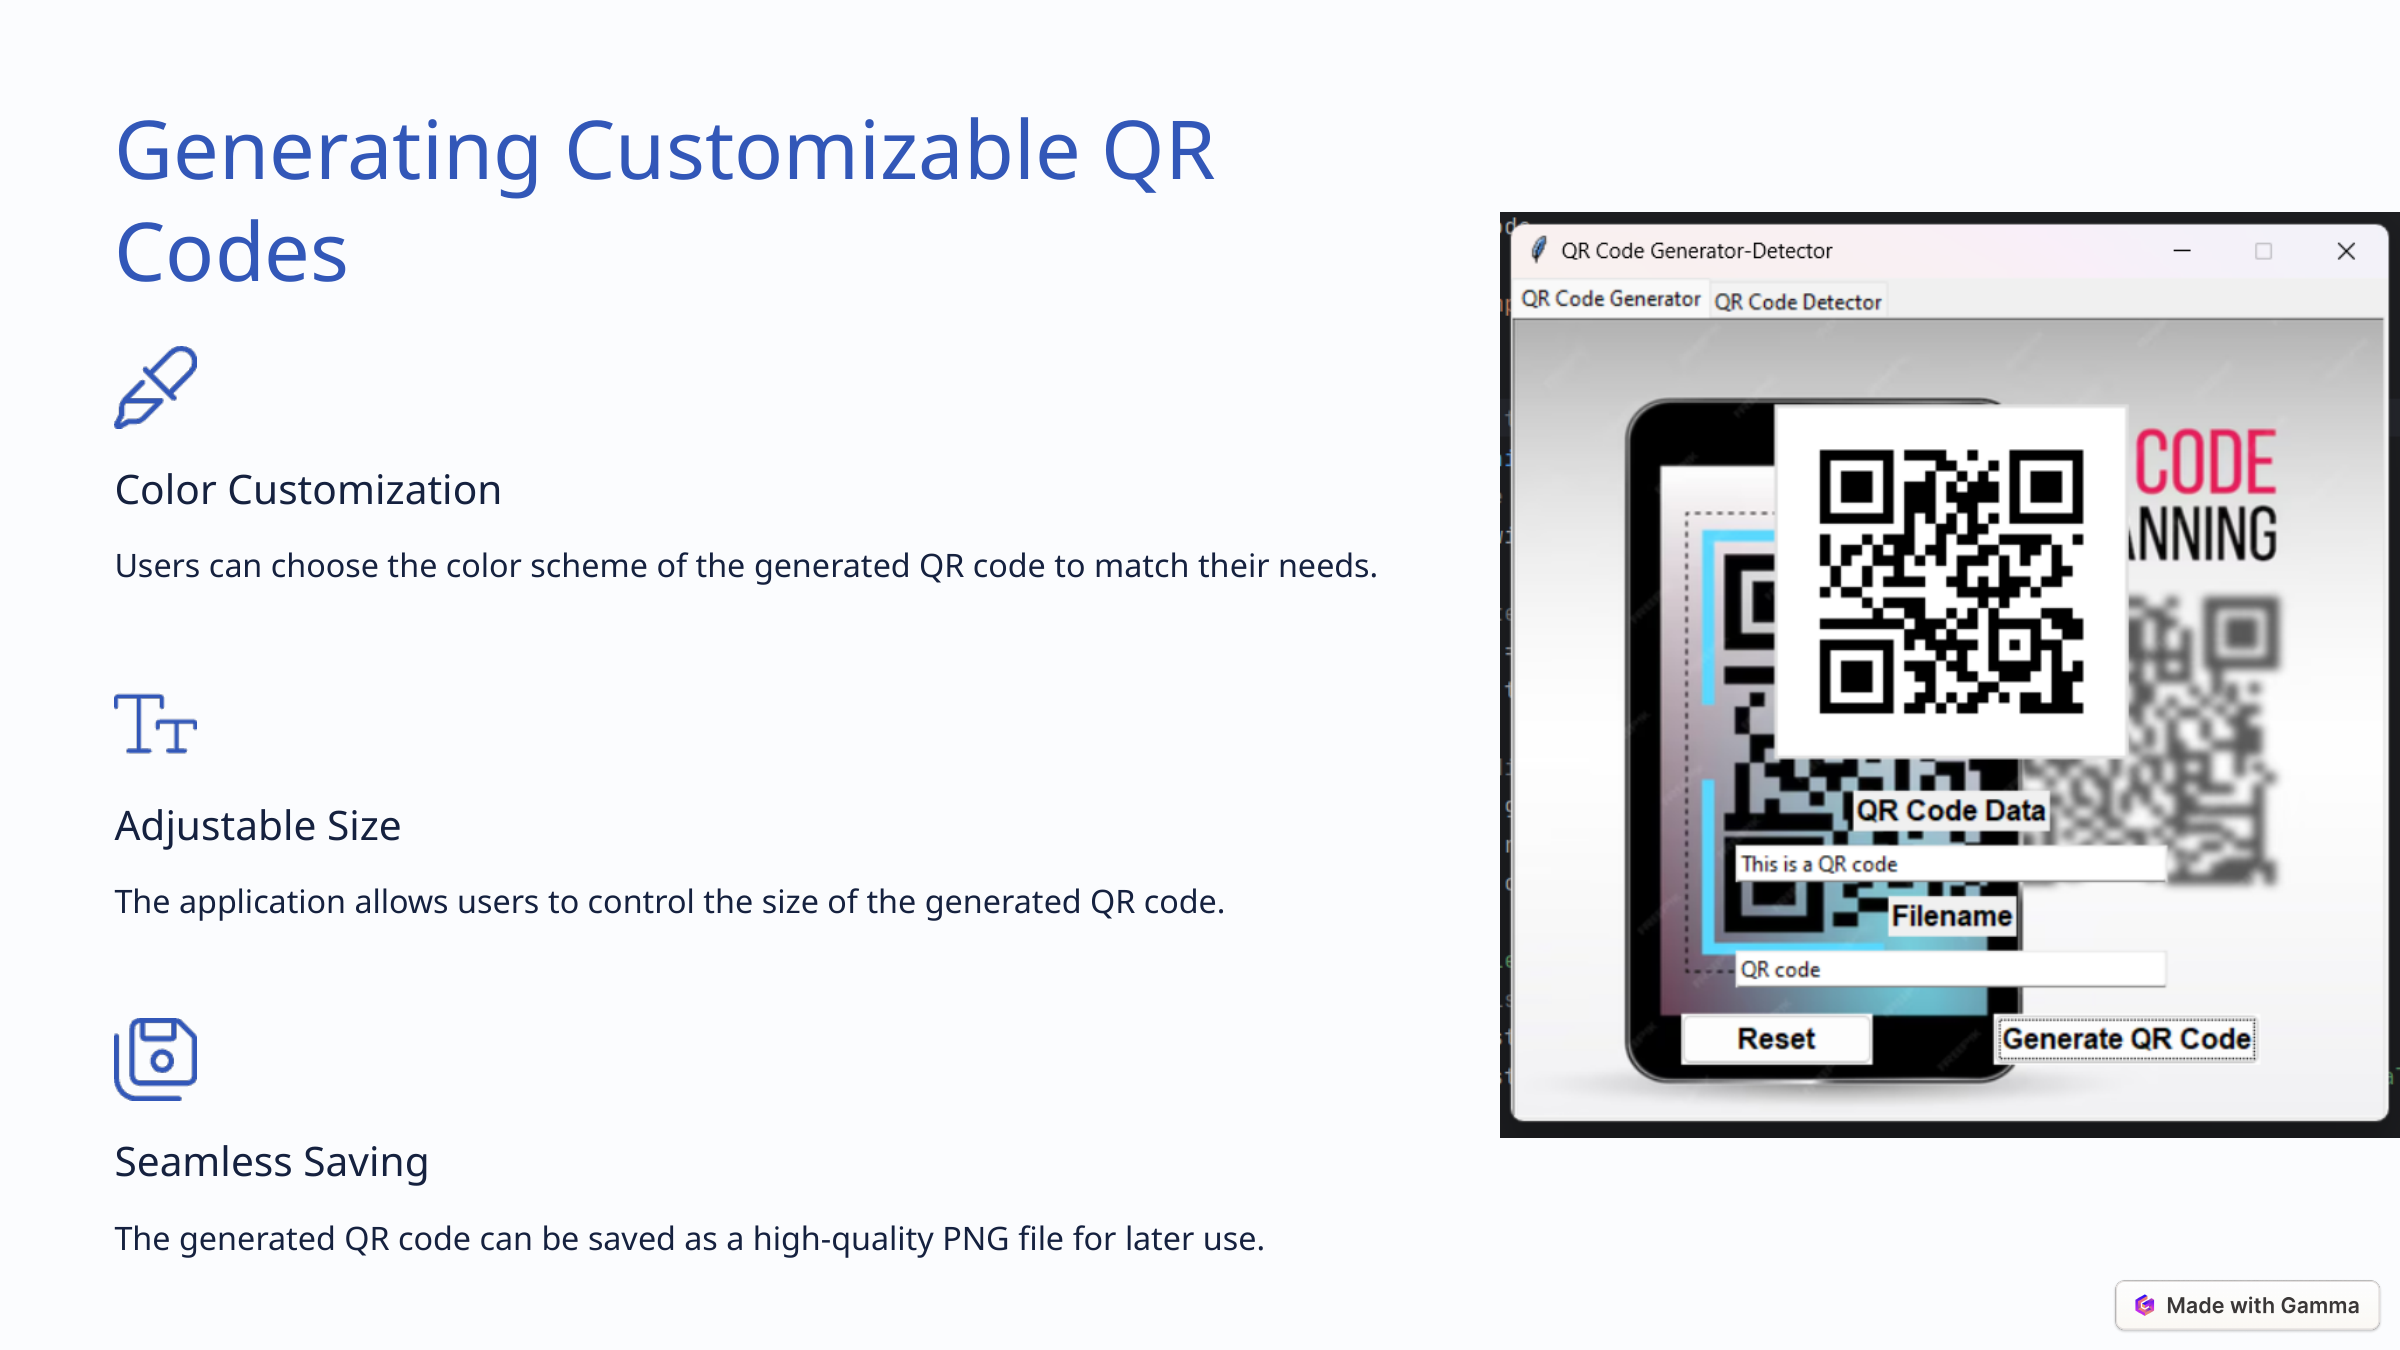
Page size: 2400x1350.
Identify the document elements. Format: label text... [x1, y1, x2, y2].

text_box The generated QR code can be saved as a high-quality PNG file for later use. [114, 1204, 1386, 1257]
picture [114, 346, 197, 429]
text_box Seamless Saving [114, 1133, 524, 1185]
picture [114, 1018, 197, 1101]
text_box Users can choose the color scheme of the generated QR code to match their needs. [114, 532, 1386, 585]
text_box Color Customization [114, 461, 524, 513]
text_box The application allows users to control the size of the generated QR code. [114, 868, 1386, 921]
text_box Generating Customizable QR Codes [114, 93, 1386, 298]
text_box Adjustable Size [114, 797, 524, 849]
picture [114, 682, 197, 765]
picture [2106, 1271, 2389, 1339]
picture [1499, 212, 2400, 1138]
